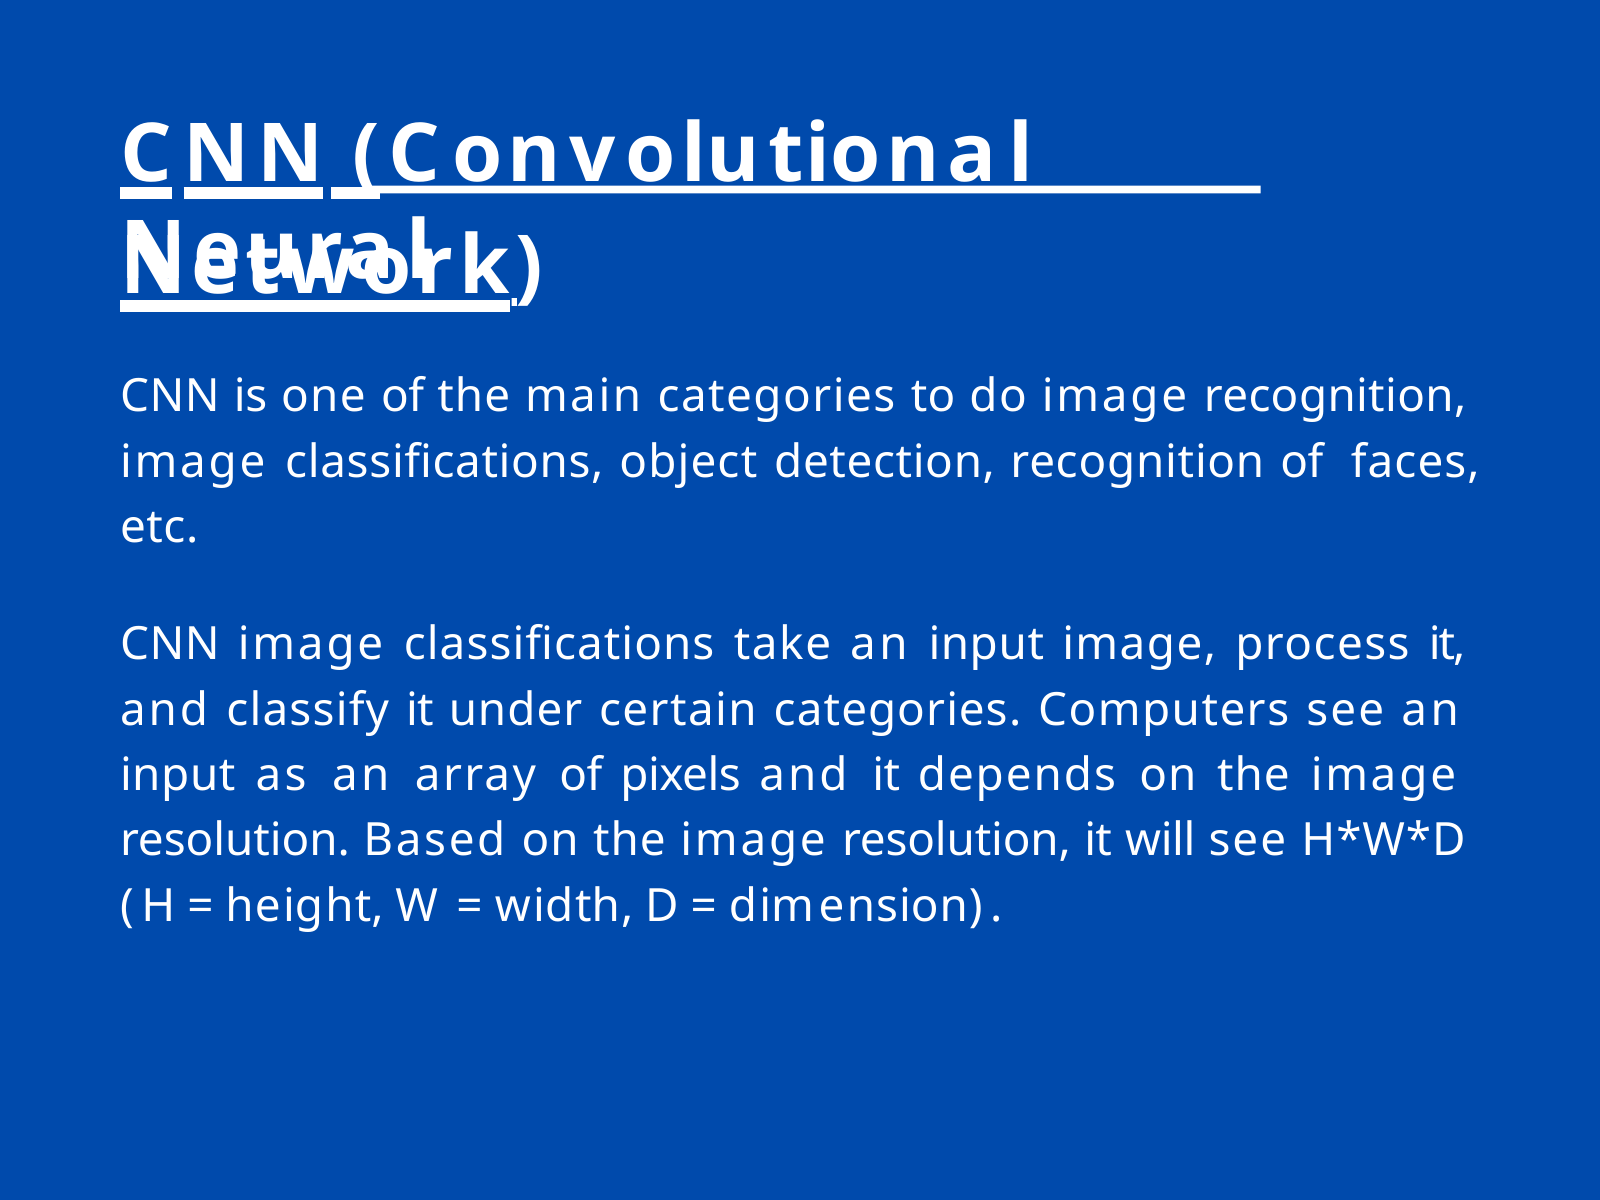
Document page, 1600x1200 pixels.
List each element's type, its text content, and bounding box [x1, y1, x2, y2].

text_box Network) CNN is one of the main categories to do image recognition, image classifications, object detection, recognition of faces, etc. CNN image classifications take an input image, process it, and classify it under certain categories. Computers see an input as an array of pixels and it depends on the image resolution. Based on the image resolution, it will see H*W*D (H = height, W = width, D = dimension). [117, 210, 1482, 931]
title CNN (Convolutional Neural [117, 97, 1263, 210]
